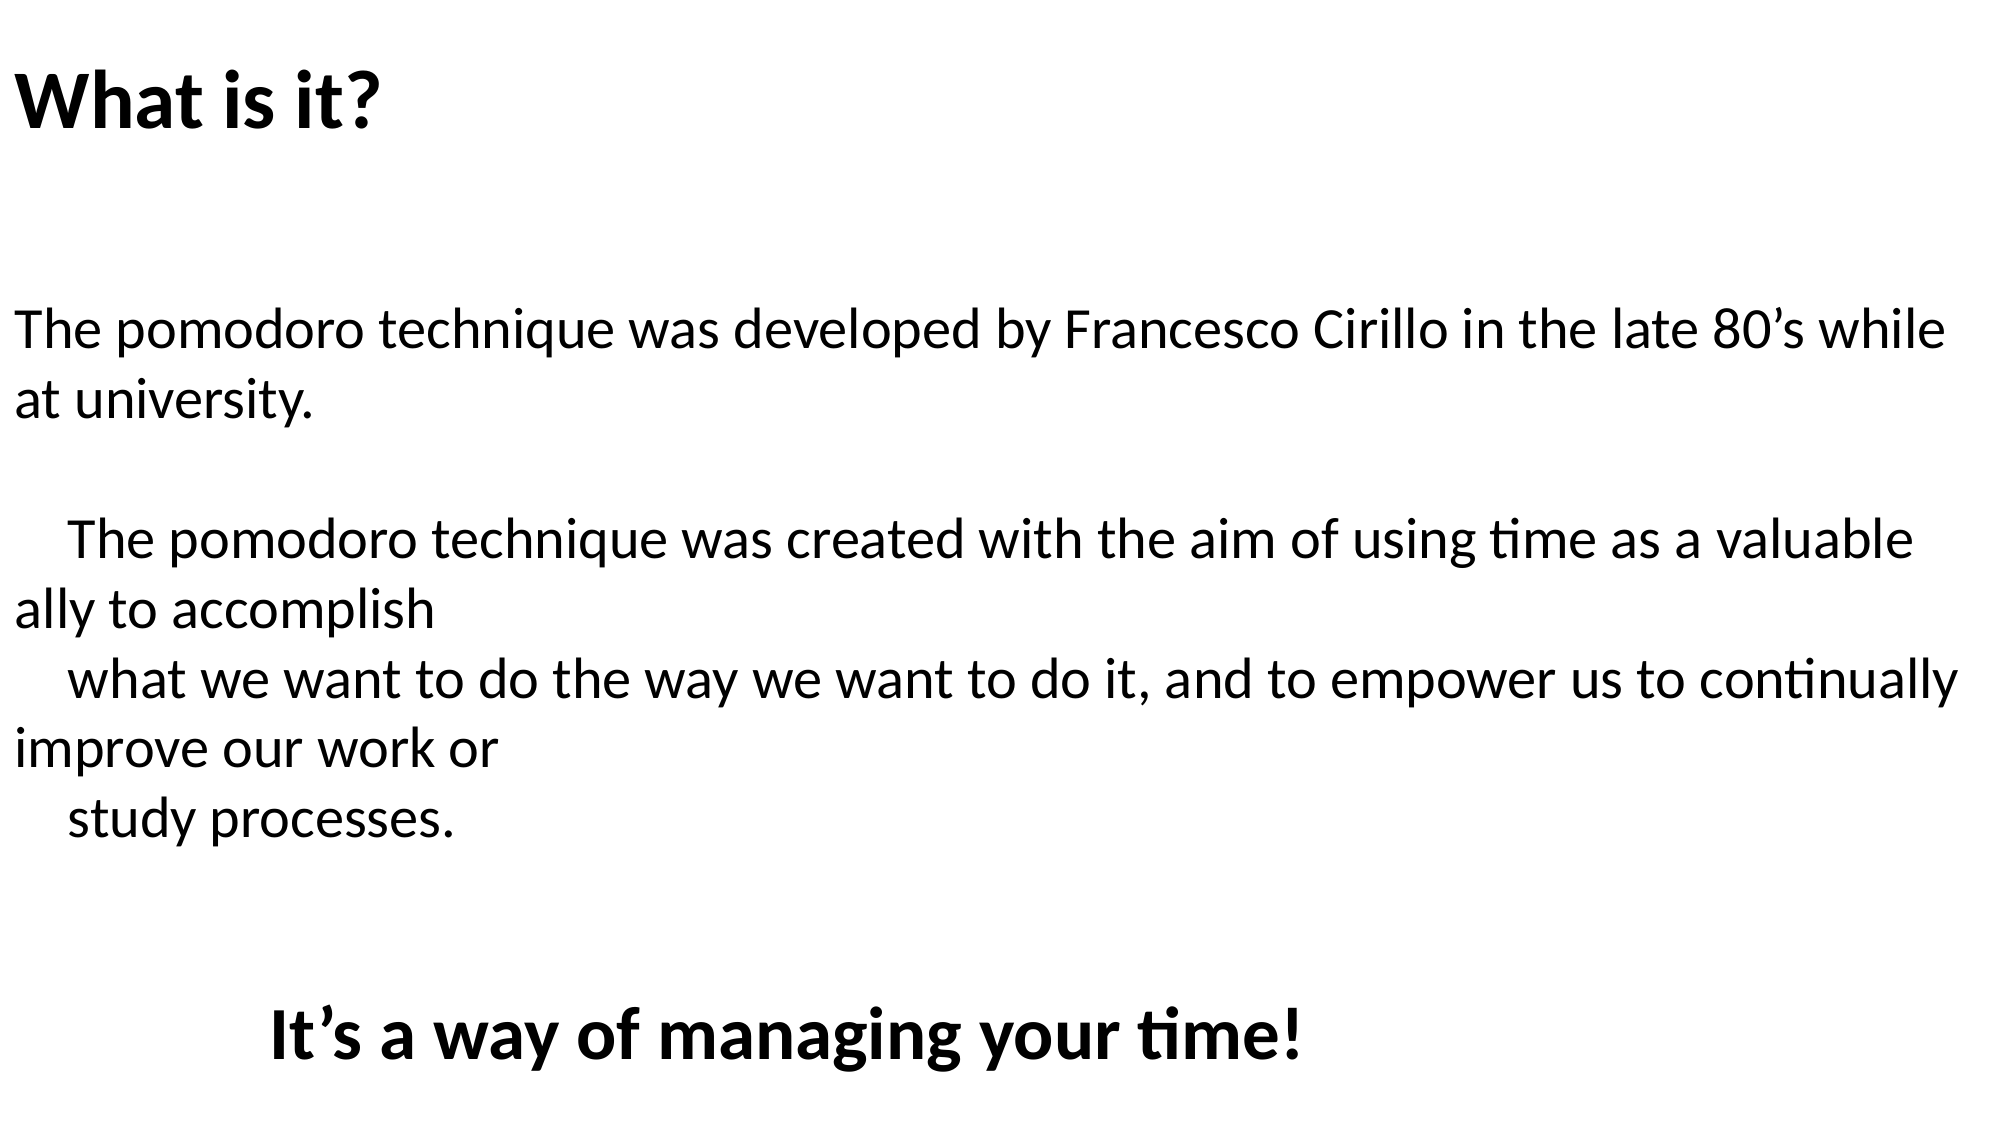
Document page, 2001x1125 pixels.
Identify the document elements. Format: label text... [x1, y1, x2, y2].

text_box What is it? The pomodoro technique was developed by Francesco Cirillo in the late 80’s while at university. The pomodoro technique was created with the aim of using time as a valuable ally to accomplish what we want to do the way we want to do it, and to empower us to continually improve our work or study processes. It’s a way of managing your time! [0, 37, 2000, 1082]
